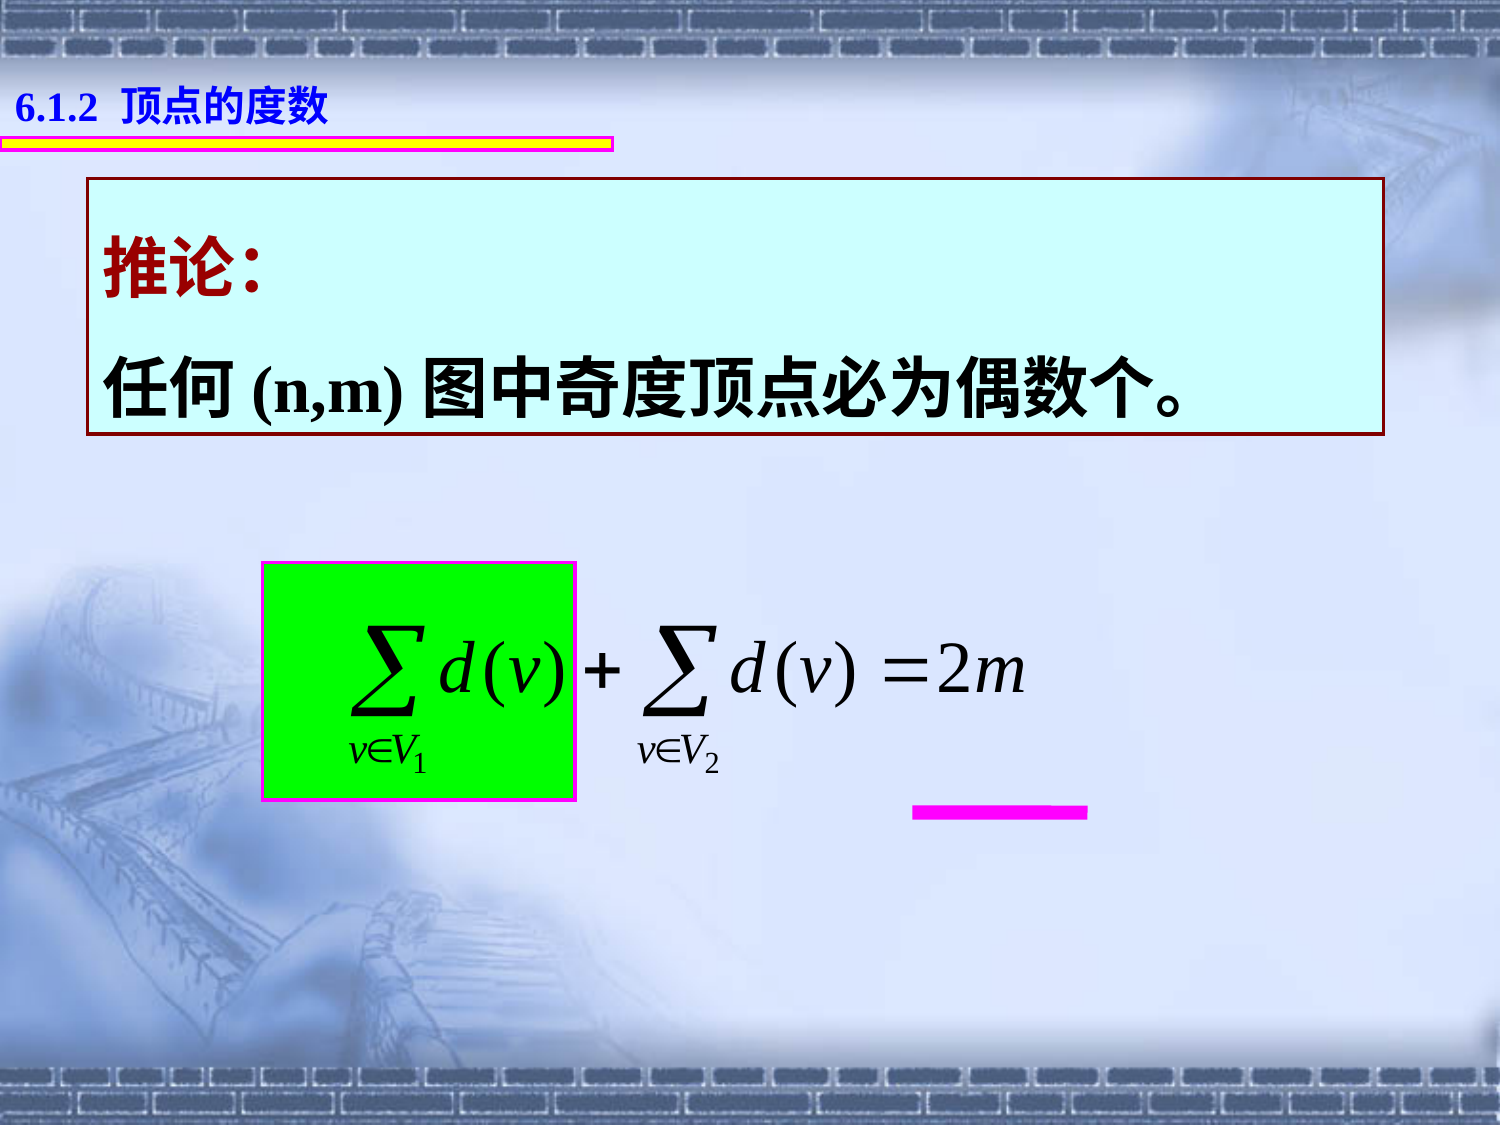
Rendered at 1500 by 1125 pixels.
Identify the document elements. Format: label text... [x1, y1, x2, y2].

picture [0, 0, 1500, 531]
text_box [262, 562, 575, 800]
picture [0, 533, 1500, 1125]
text_box 推论： 任何(n,m)图中奇度顶点必为偶数个。 [87, 178, 1384, 434]
text_box [0, 137, 613, 150]
text_box 6.1.2 顶点的度数 [0, 72, 650, 138]
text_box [337, 612, 1038, 792]
